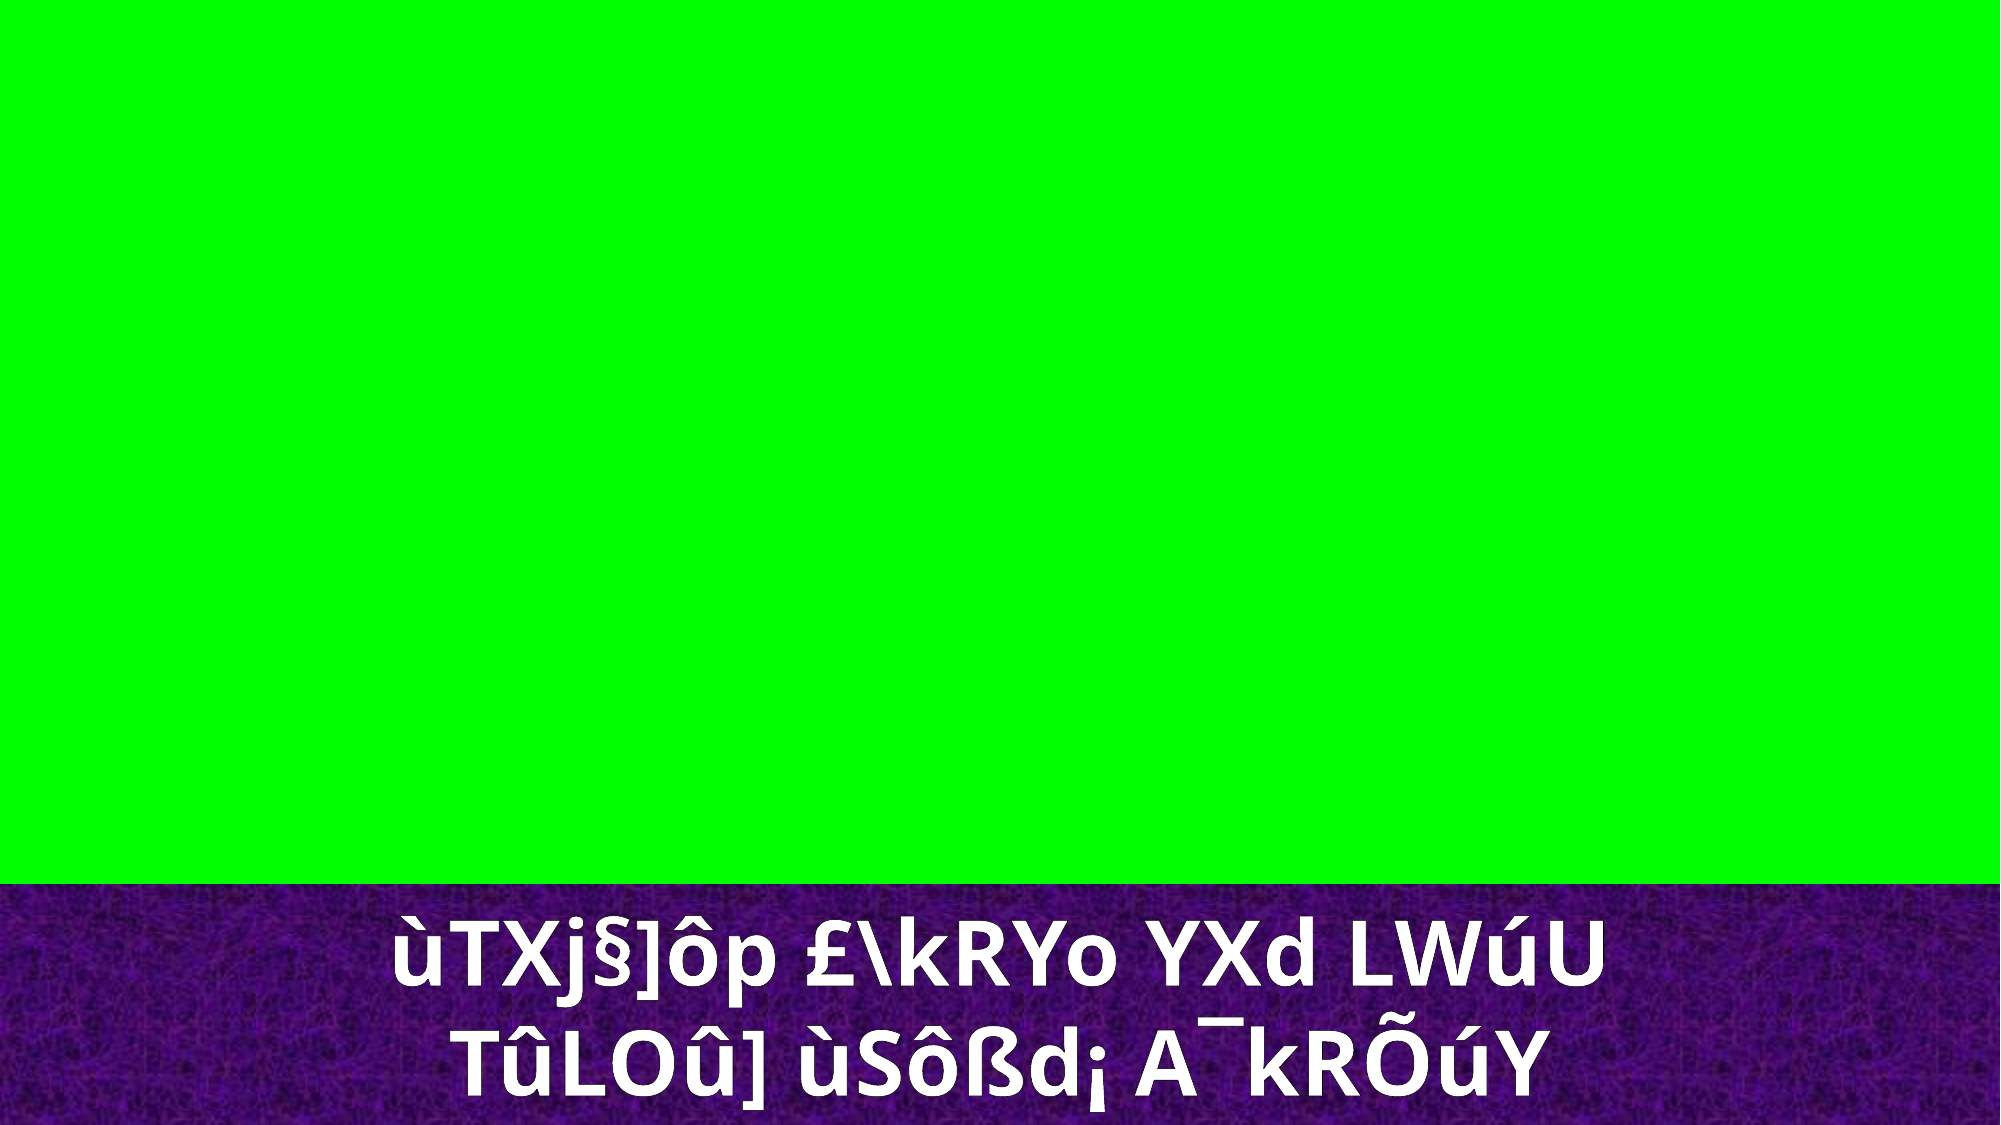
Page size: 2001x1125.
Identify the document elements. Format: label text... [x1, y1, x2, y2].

text_box ùTXj§]ôp £\kRYo YXd LWúU TûLOû] ùSôßd¡ A¯kRÕúY [0, 886, 2000, 1122]
